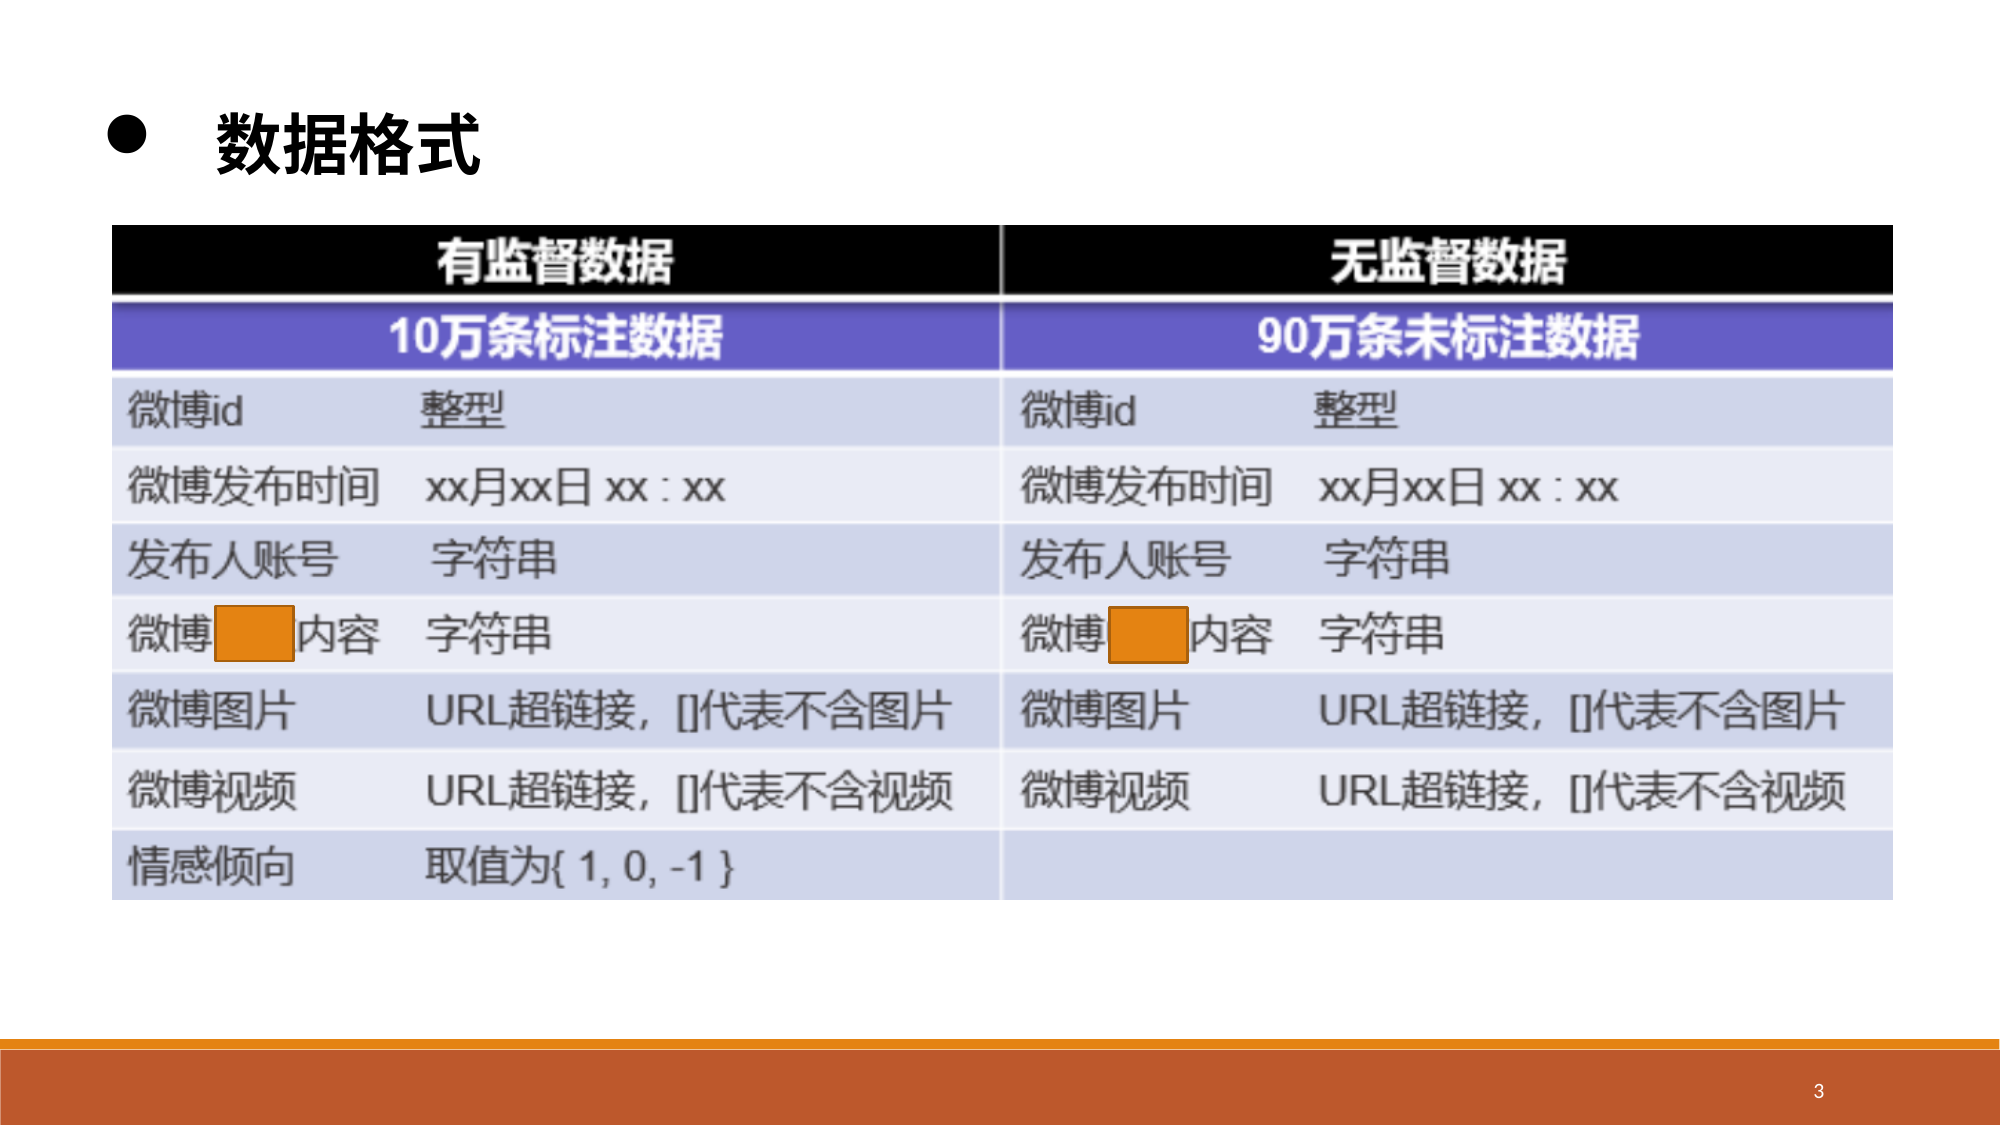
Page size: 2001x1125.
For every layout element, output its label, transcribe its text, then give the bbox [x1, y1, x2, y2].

slide_number 3 [1624, 1059, 1840, 1120]
picture [111, 224, 1894, 901]
text_box 数据格式 [87, 95, 1918, 988]
